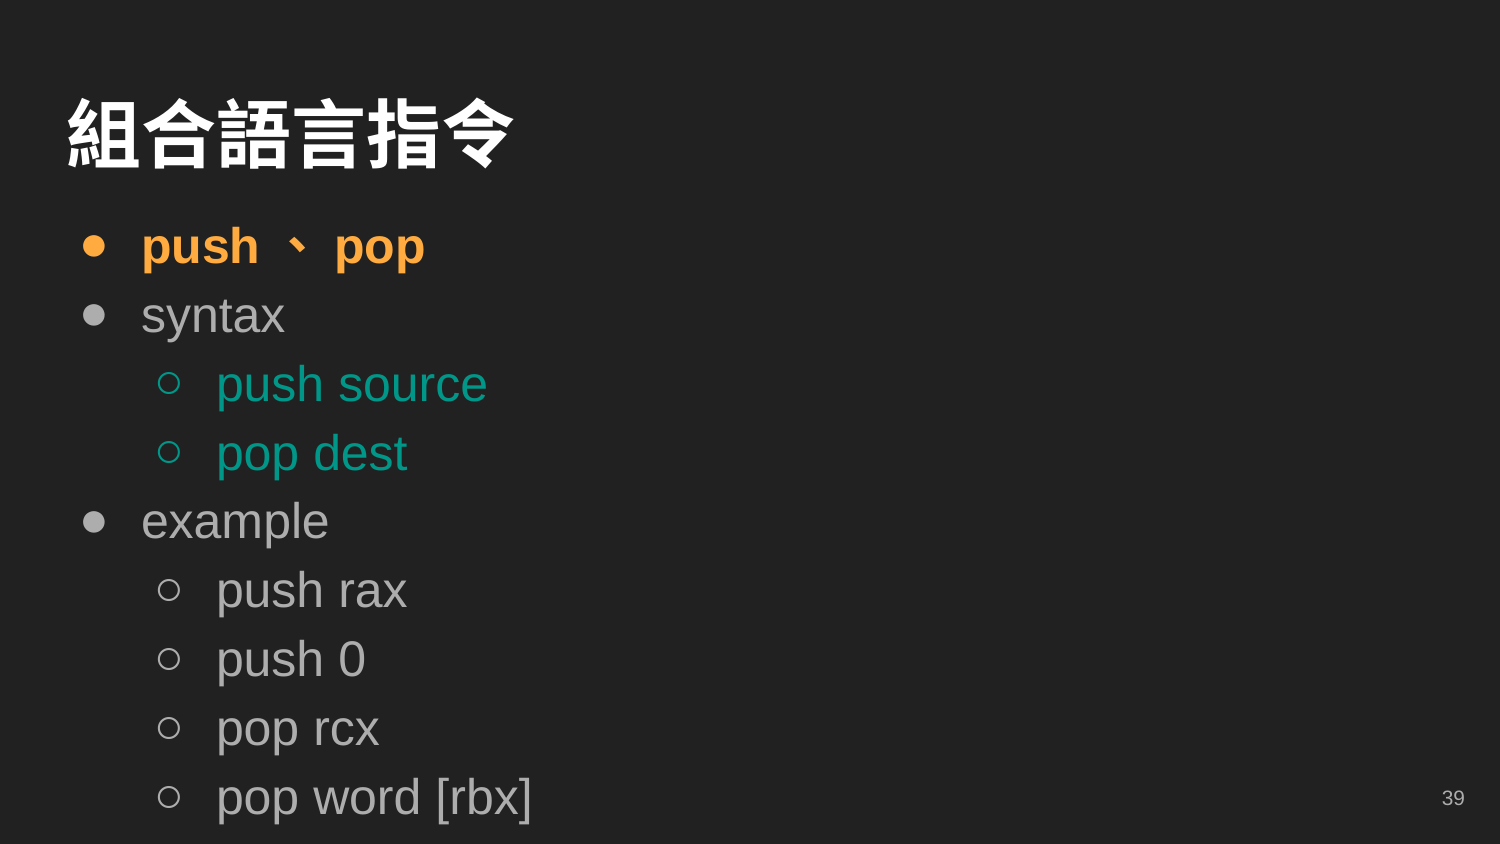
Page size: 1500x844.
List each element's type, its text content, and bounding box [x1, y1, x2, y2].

list push、pop syntax push source pop dest example push rax push 0 pop rcx pop word [rbx] [51, 189, 1449, 750]
title 組合語言指令 [51, 72, 1449, 167]
slide_number ‹#› [1389, 764, 1480, 830]
